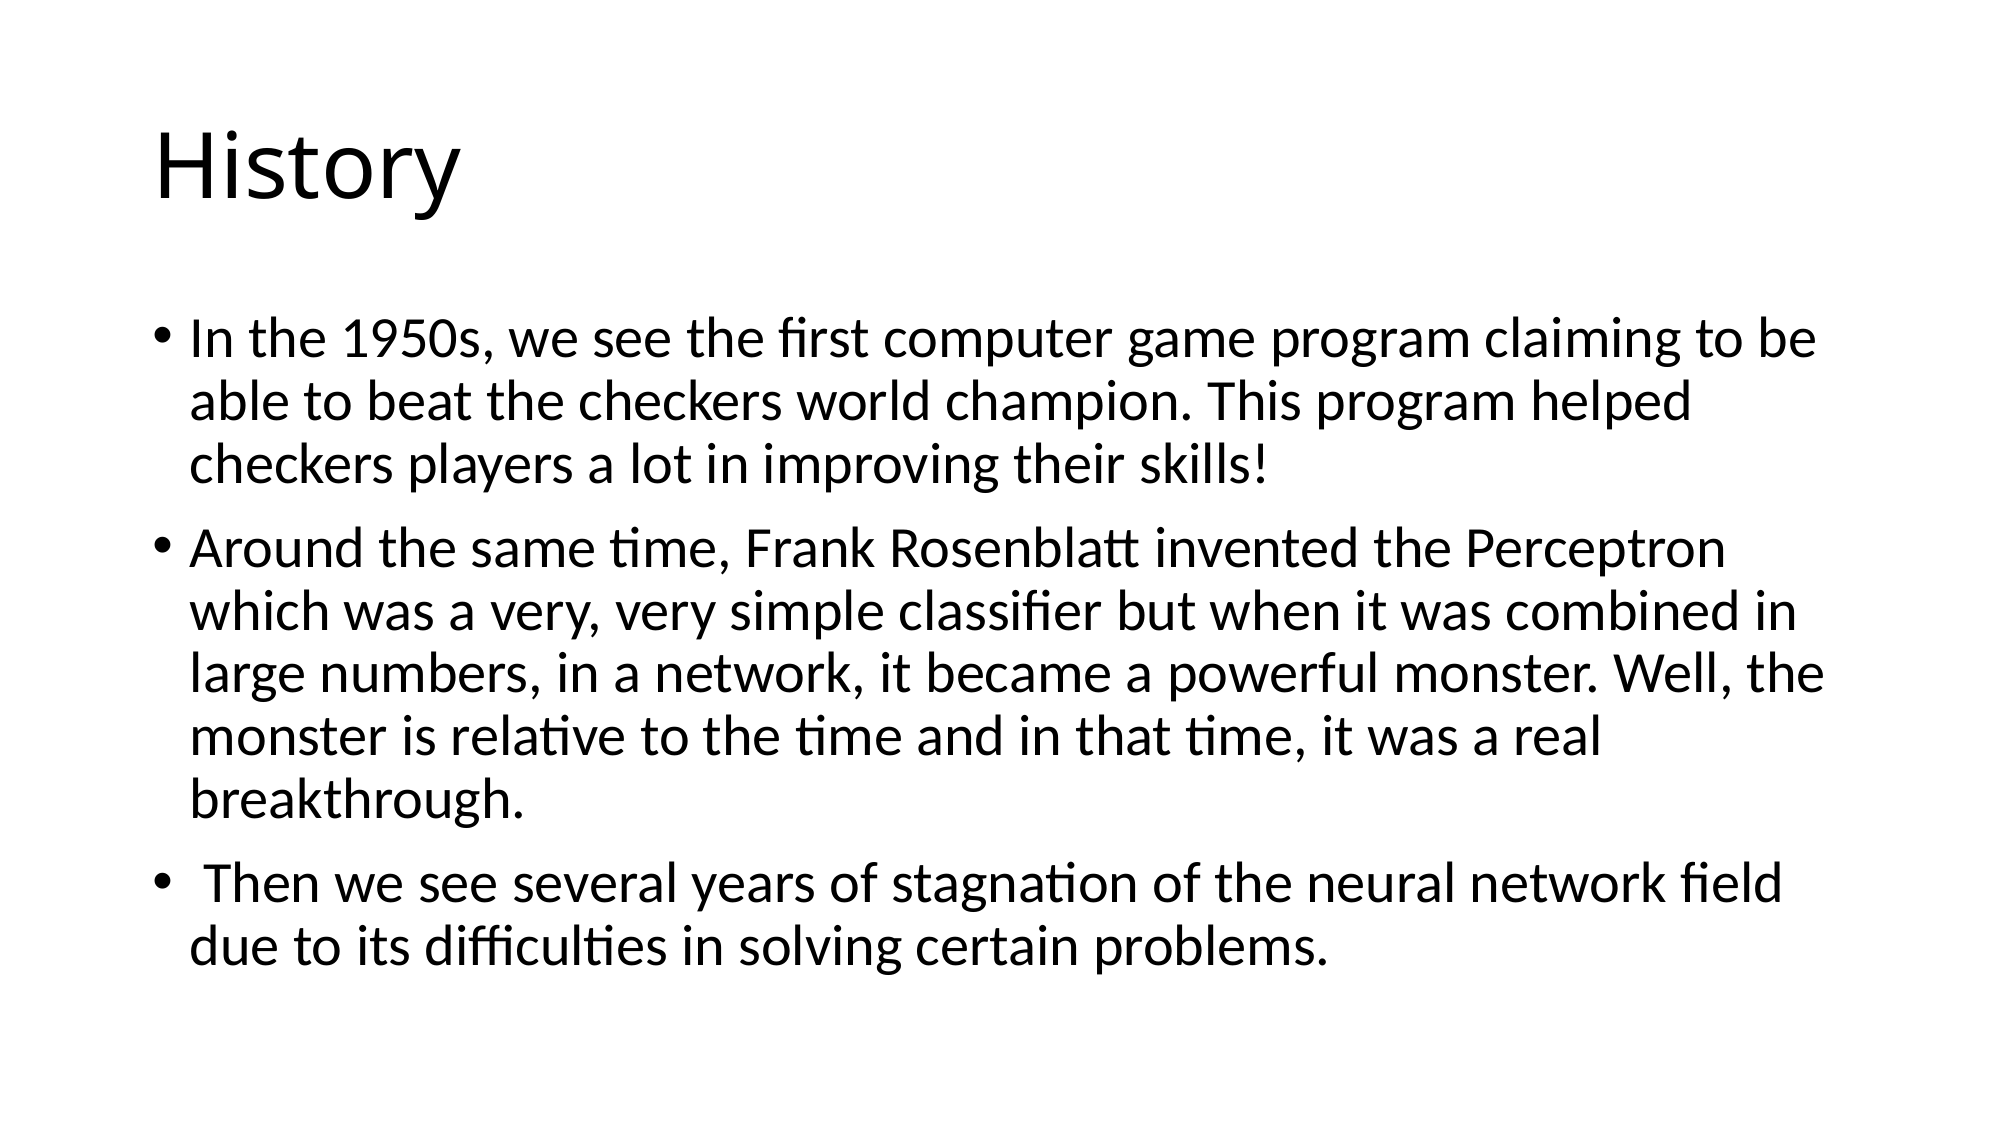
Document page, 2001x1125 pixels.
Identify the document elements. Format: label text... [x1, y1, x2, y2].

title History [137, 59, 1863, 278]
list In the 1950s, we see the first computer game program claiming to be able to beat the checkers world champion. This program helped checkers players a lot in improving their skills! Around the same time, Frank Rosenblatt invented the Perceptron which was a very, very simple classifier but when it was combined in large numbers, in a network, it became a powerful monster. Well, the monster is relative to the time and in that time, it was a real breakthrough. Then we see several years of stagnation of the neural network field due to its difficulties in solving certain problems. [137, 299, 1863, 1014]
